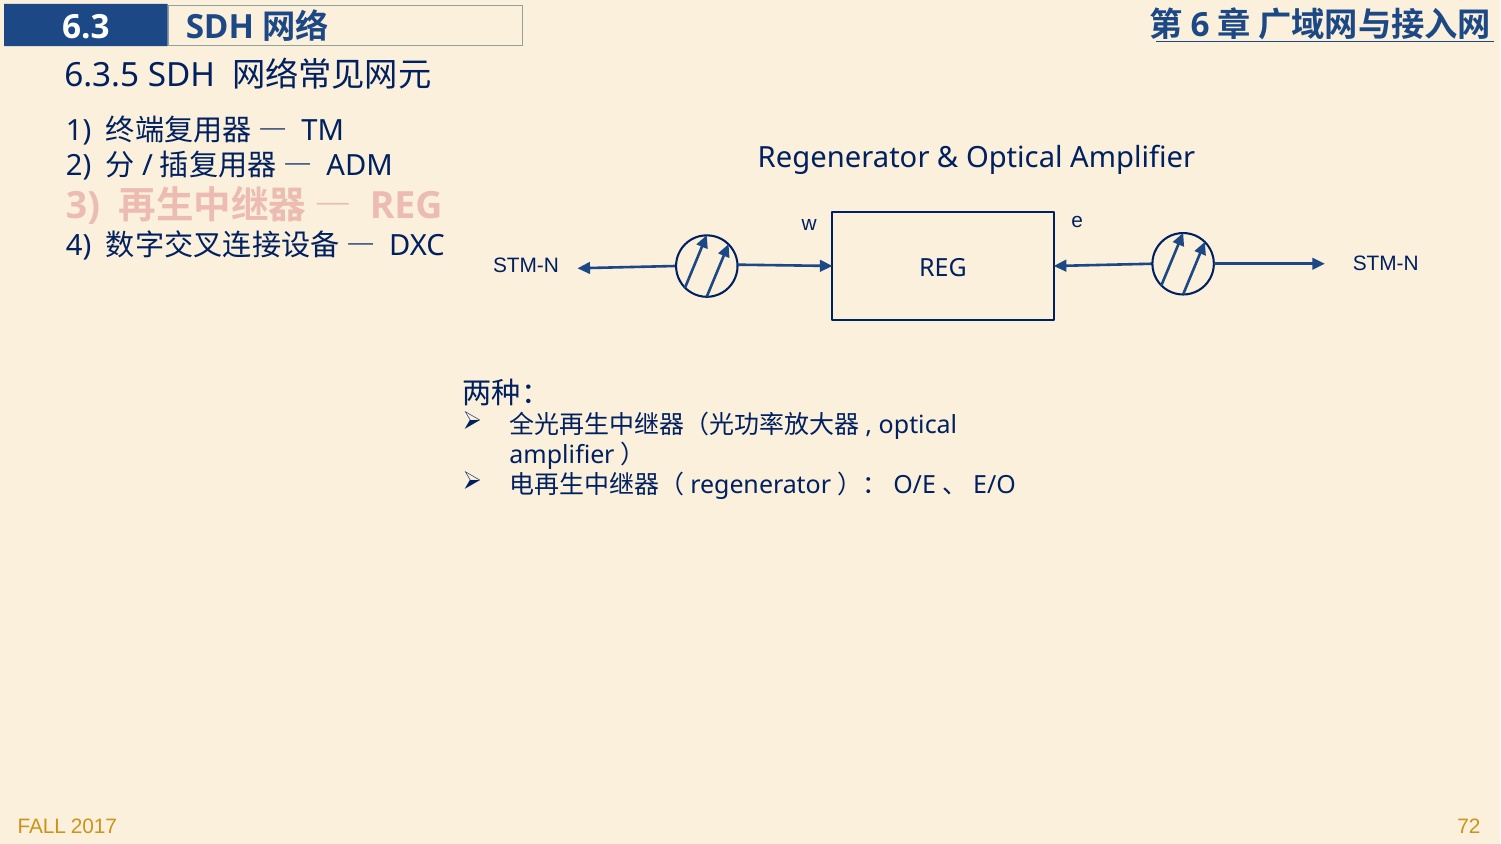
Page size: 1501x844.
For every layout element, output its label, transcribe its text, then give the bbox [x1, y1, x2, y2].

text_box 两种： 全光再生中继器（光功率放大器, optical amplifier） 电再生中继器（regenerator）：O/E、E/O [447, 366, 1080, 507]
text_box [474, 198, 1438, 321]
text_box 1) 终端复用器 — TM 2) 分/插复用器 — ADM 3) 再生中继器 — REG 4) 数字交叉连接设备 — DXC [51, 103, 521, 269]
text_box 6.3.5 SDH 网络常见网元 [49, 45, 816, 101]
text_box Regenerator & Optical Amplifier [728, 131, 1225, 182]
